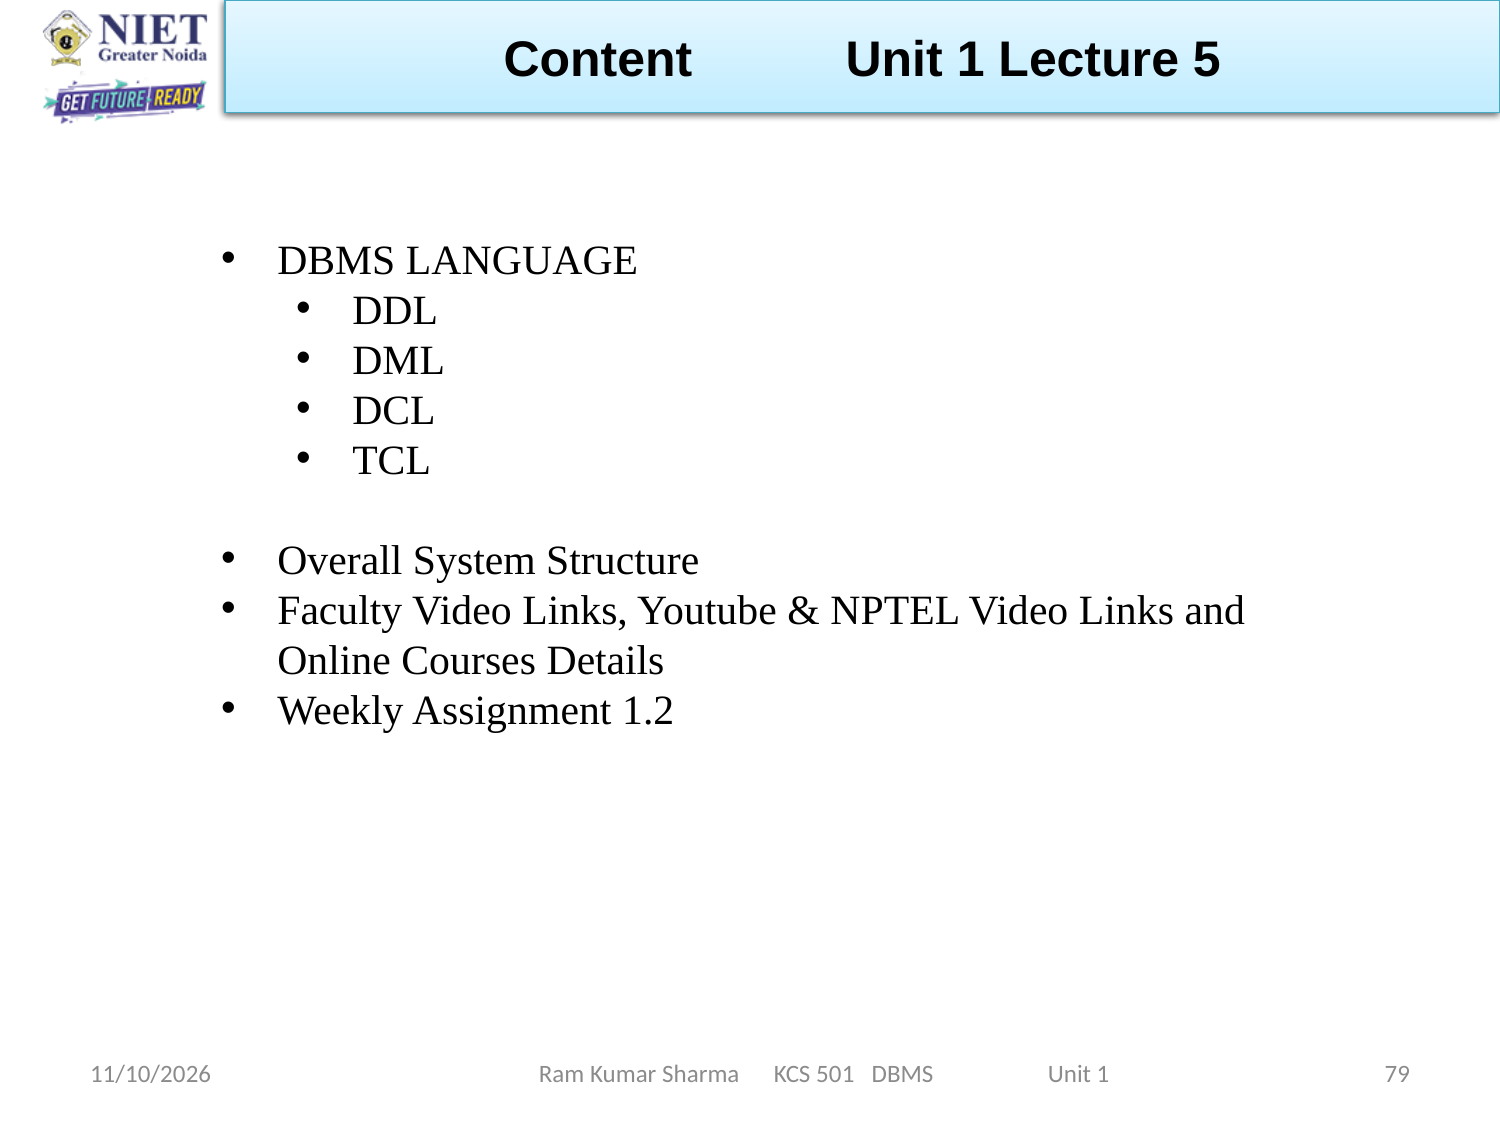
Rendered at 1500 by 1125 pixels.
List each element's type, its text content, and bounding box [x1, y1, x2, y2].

picture [5, 0, 244, 134]
slide_number 79 [1074, 1042, 1425, 1103]
text_box Content Unit 1 Lecture 5 [224, 0, 1500, 113]
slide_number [75, 1042, 412, 1103]
footer Ram Kumar Sharma KCS 501 DBMS Unit 1 [412, 1042, 1074, 1103]
text_box DBMS LANGUAGE DDL DML DCL TCL Overall System Structure Faculty Video Links, Youtube & NPTEL Video Links and Online Courses Details Weekly Assignment 1.2 [131, 224, 1369, 790]
